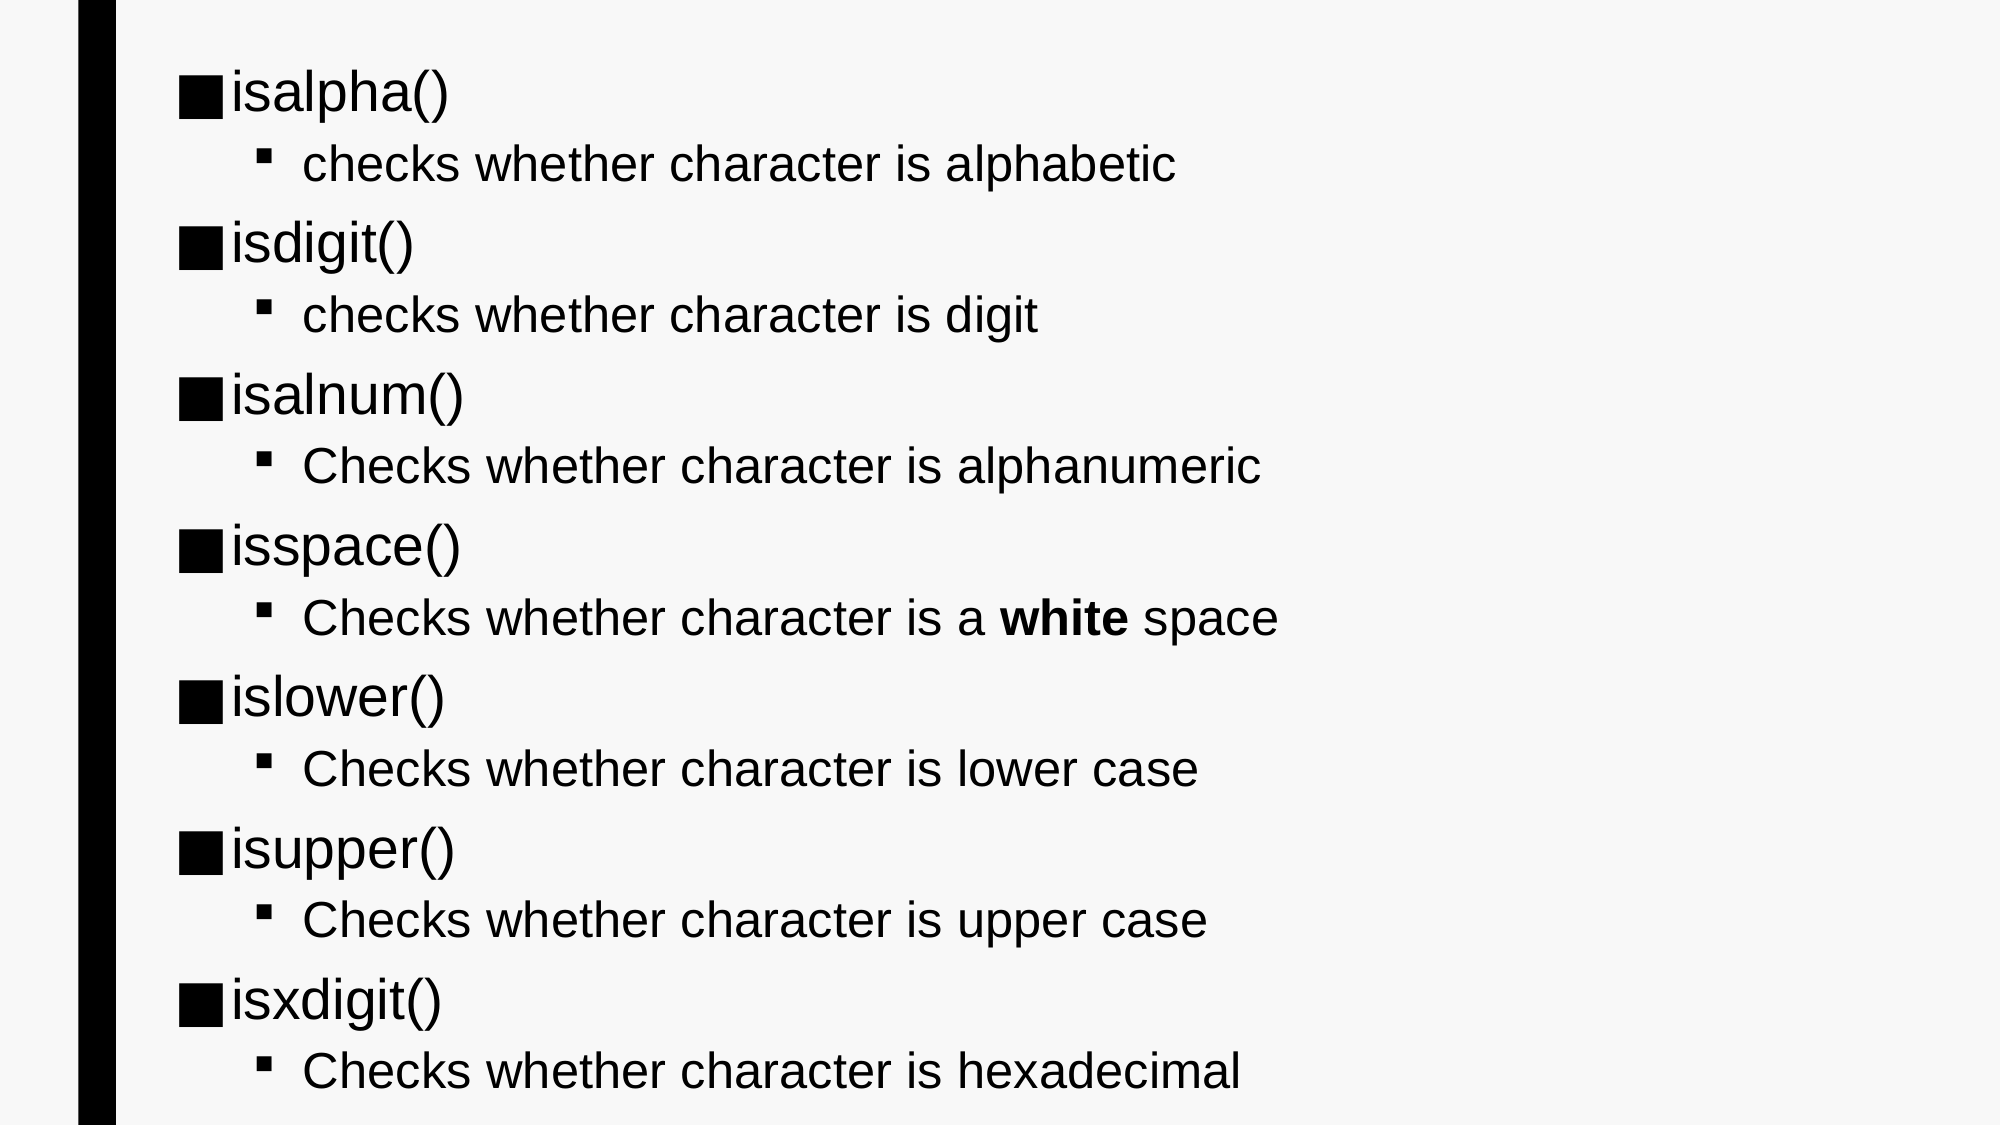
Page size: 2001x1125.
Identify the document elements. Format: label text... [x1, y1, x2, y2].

list isalpha() checks whether character is alphabetic isdigit() checks whether character is digit isalnum() Checks whether character is alphanumeric isspace() Checks whether character is a white space islower() Checks whether character is lower case isupper() Checks whether character is upper case isxdigit() Checks whether character is hexadecimal [159, 52, 1735, 1112]
